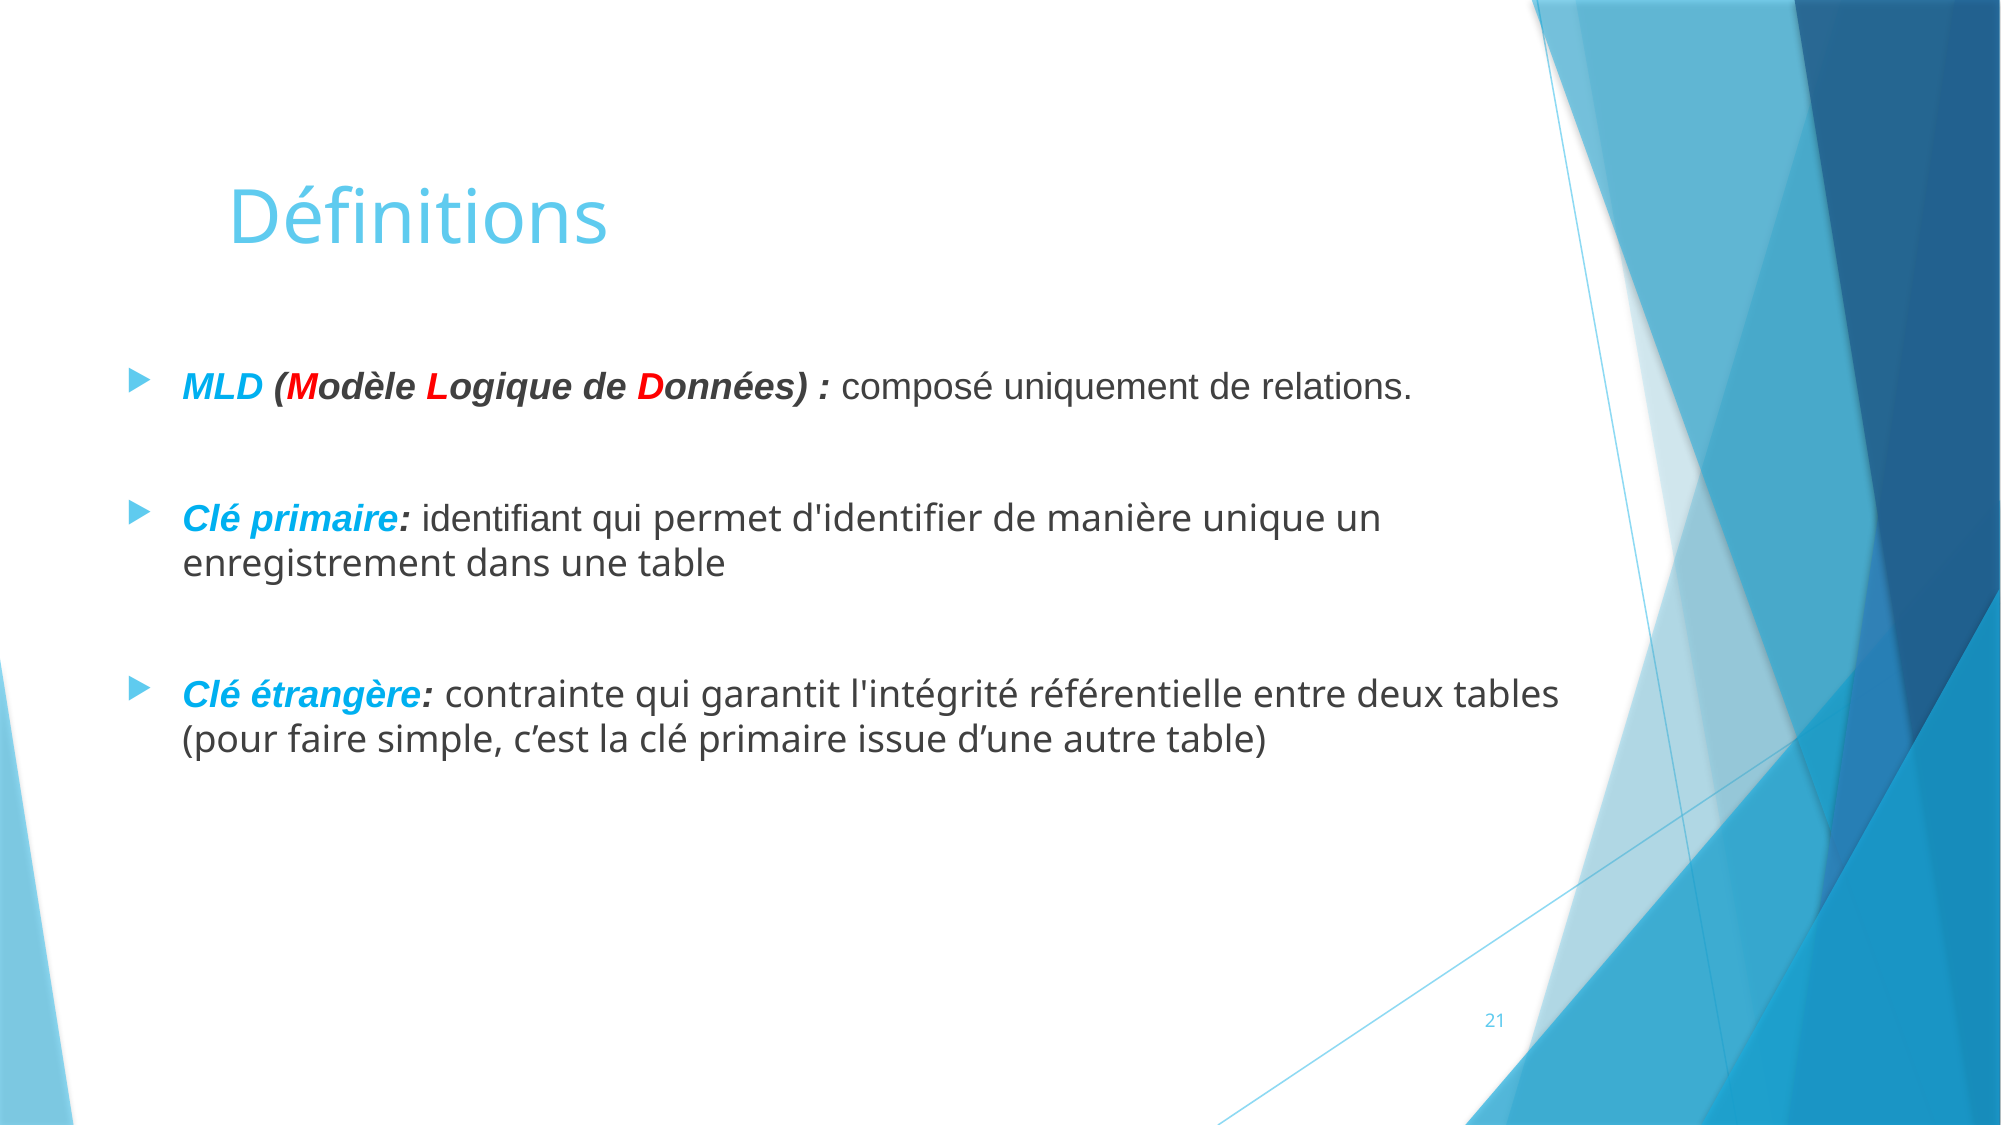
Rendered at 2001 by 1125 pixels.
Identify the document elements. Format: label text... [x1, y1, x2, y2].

slide_number 21 [1409, 991, 1522, 1051]
list MLD (Modèle Logique de Données) : composé uniquement de relations. Clé primaire: identifiant qui permet d'identifier de manière unique un enregistrement dans une table Clé étrangère: contrainte qui garantit l'intégrité référentielle entre deux tables (pour faire simple, c’est la clé primaire issue d’une autre table) [111, 354, 1620, 992]
title Définitions [212, 161, 1788, 315]
